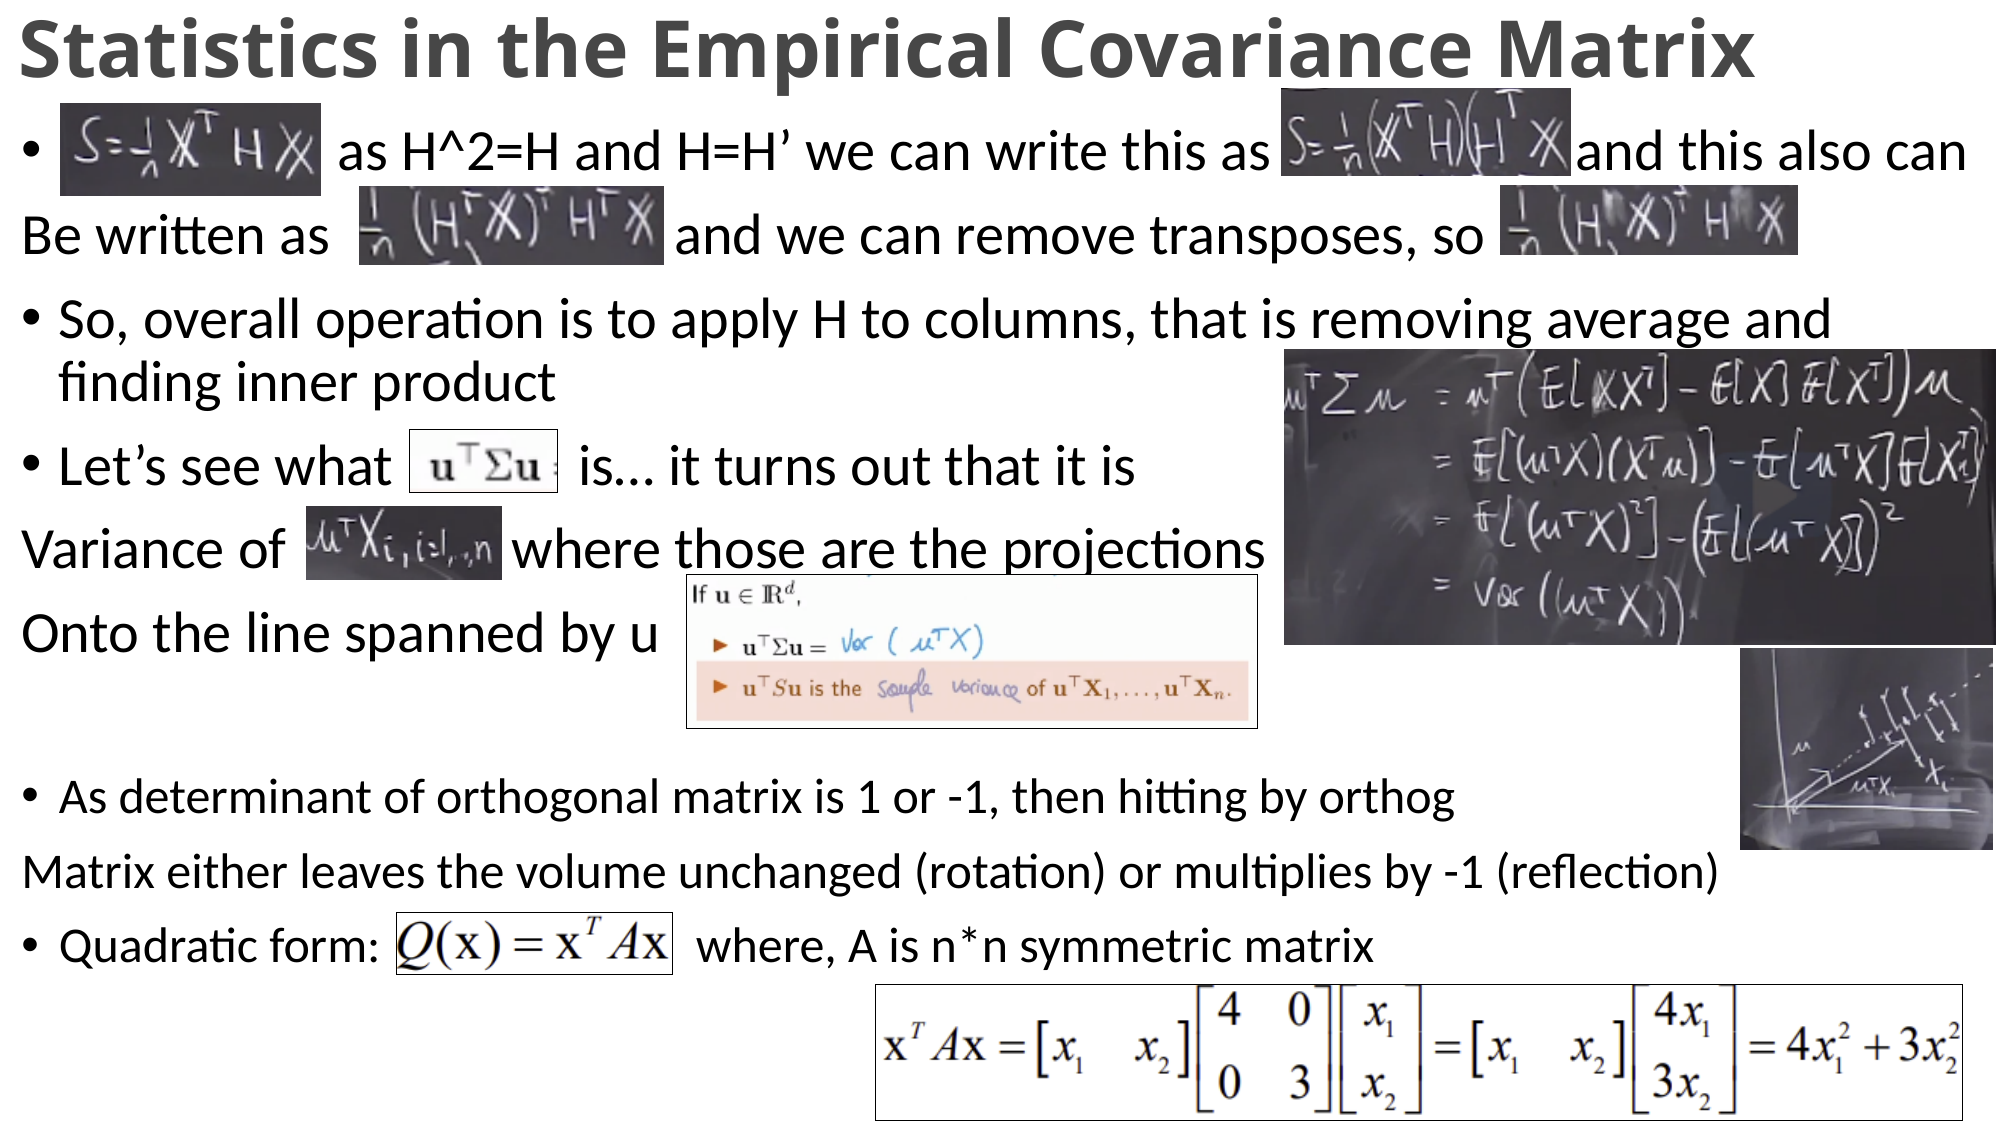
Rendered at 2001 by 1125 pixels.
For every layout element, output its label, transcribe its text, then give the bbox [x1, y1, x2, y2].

title Statistics in the Empirical Covariance Matrix [3, 1, 2000, 104]
picture [874, 984, 1963, 1121]
picture [1500, 185, 1798, 255]
picture [60, 103, 321, 196]
picture [359, 186, 664, 265]
picture [686, 574, 1258, 729]
picture [395, 912, 673, 975]
picture [1284, 349, 1996, 645]
picture [1281, 88, 1571, 176]
picture [1740, 648, 1993, 850]
picture [409, 429, 558, 493]
picture [306, 506, 502, 580]
list as H^2=H and H=H’ we can write this as and this also can Be written as and we can remove transposes, so So, overall operation is to apply H to columns, that is removing average and finding inner product Let’s see what is… it turns out that it is Variance of where those are the projections Onto the line spanned by u As determinant of orthogonal matrix is 1 or -1, then hitting by orthog Matrix either leaves the volume unchanged (rotation) or multiplies by -1 (reflection) Quadratic form: where, A is n*n symmetric matrix [6, 113, 1993, 1125]
